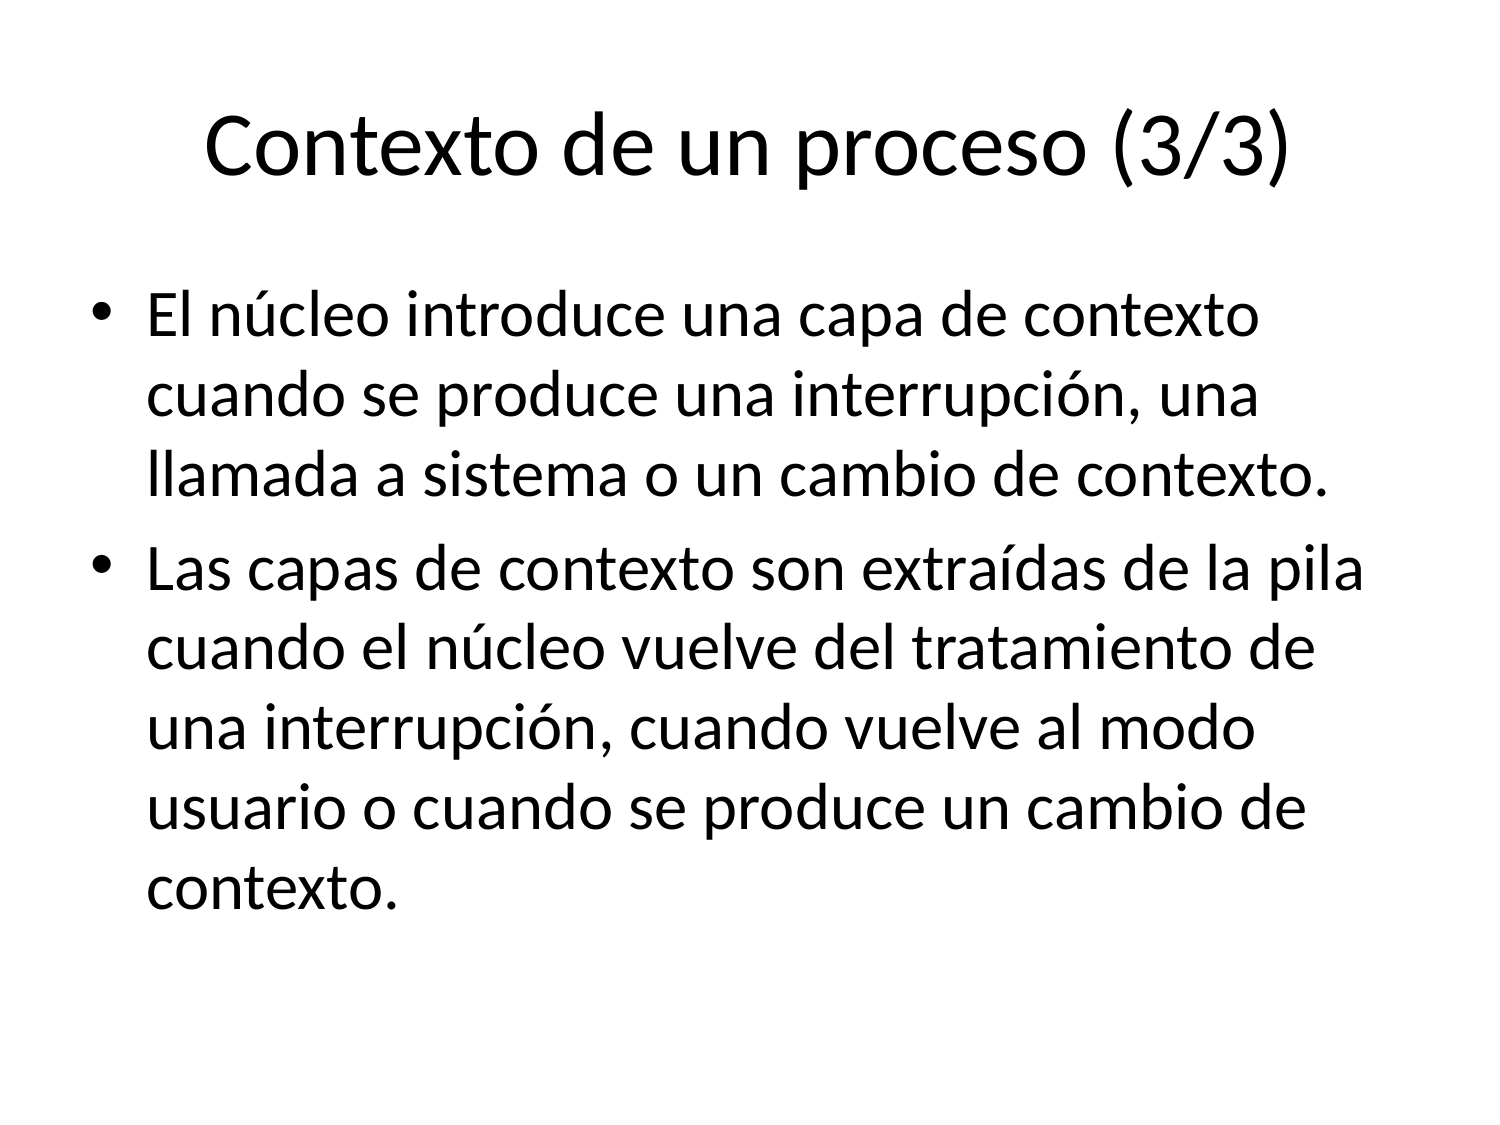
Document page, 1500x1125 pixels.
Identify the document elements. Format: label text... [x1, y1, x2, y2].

list El núcleo introduce una capa de contexto cuando se produce una interrupción, una llamada a sistema o un cambio de contexto. Las capas de contexto son extraídas de la pila cuando el núcleo vuelve del tratamiento de una interrupción, cuando vuelve al modo usuario o cuando se produce un cambio de contexto. [75, 262, 1425, 1005]
title Contexto de un proceso (3/3) [75, 45, 1425, 233]
